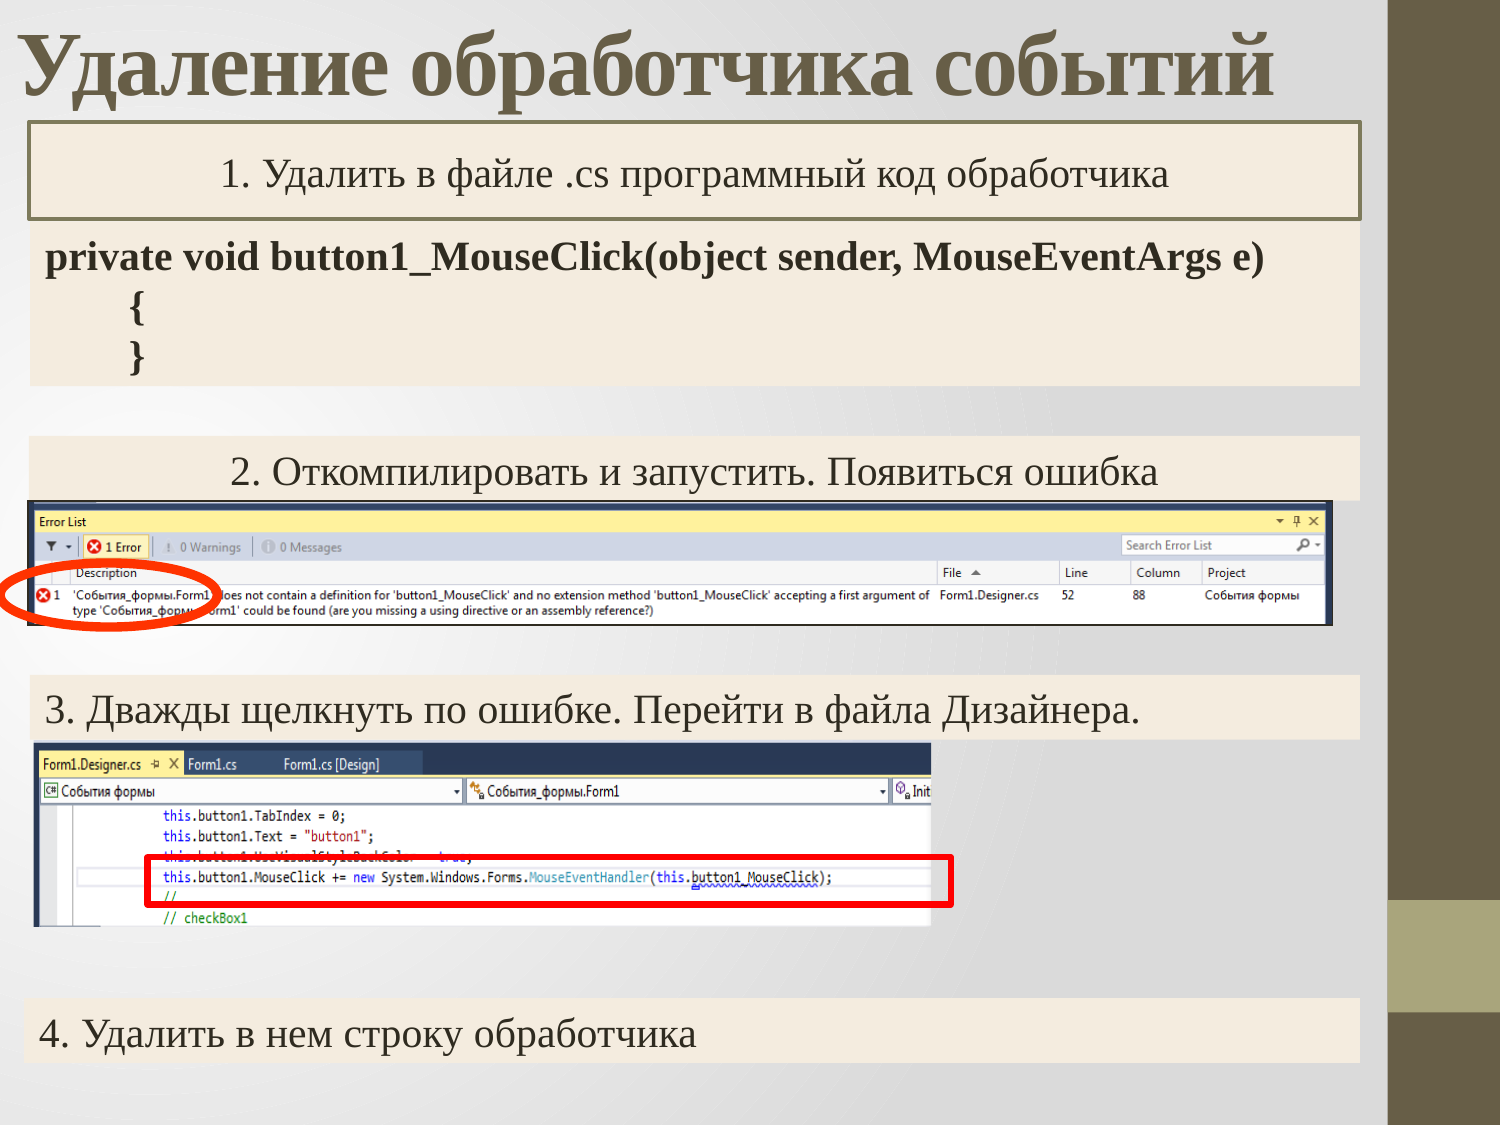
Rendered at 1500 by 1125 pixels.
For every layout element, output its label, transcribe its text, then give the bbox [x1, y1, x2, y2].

text_box private void button1_MouseClick(object sender, MouseEventArgs e) { } [30, 221, 1360, 387]
text_box [941, 855, 953, 907]
text_box 3. Дважды щелкнуть по ошибке. Перейти в файла Дизайнера. [29, 674, 1360, 740]
title Удаление обработчика событий [0, 0, 1365, 118]
text_box [0, 572, 25, 618]
text_box 1. Удалить в файле .cs программный код обработчика [27, 120, 1362, 221]
text_box 4. Удалить в нем строку обработчика [24, 998, 1360, 1063]
text_box 2. Откомпилировать и запустить. Появиться ошибка [28, 435, 1360, 501]
picture [28, 501, 1333, 625]
picture [33, 739, 932, 927]
